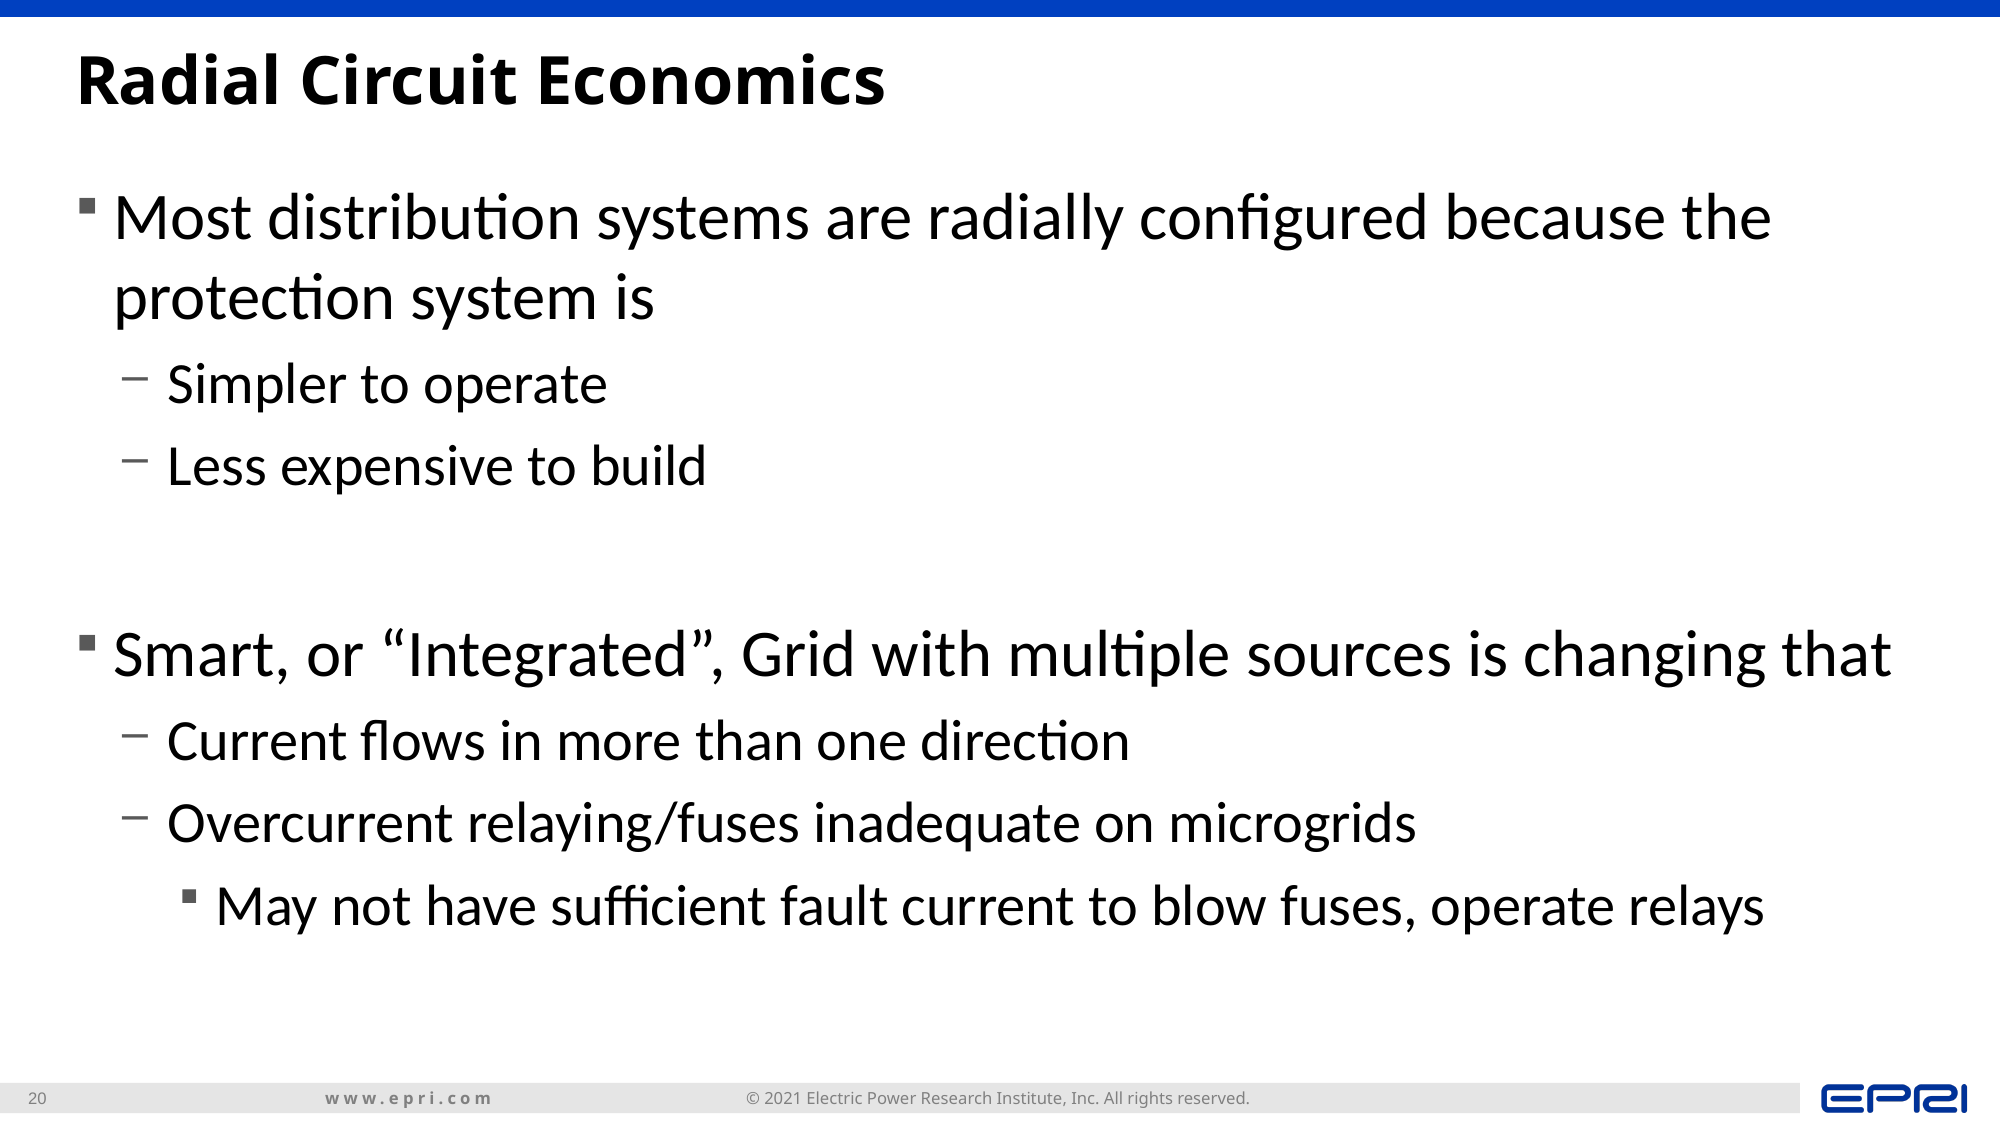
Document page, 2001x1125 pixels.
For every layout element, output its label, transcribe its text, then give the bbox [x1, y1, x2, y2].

list Most distribution systems are radially configured because the protection system is Simpler to operate Less expensive to build Smart, or “Integrated”, Grid with multiple sources is changing that Current flows in more than one direction Overcurrent relaying/fuses inadequate on microgrids May not have sufficient fault current to blow fuses, operate relays [59, 164, 1936, 1051]
picture [1820, 1084, 1968, 1113]
title Radial Circuit Economics [59, 29, 1936, 151]
